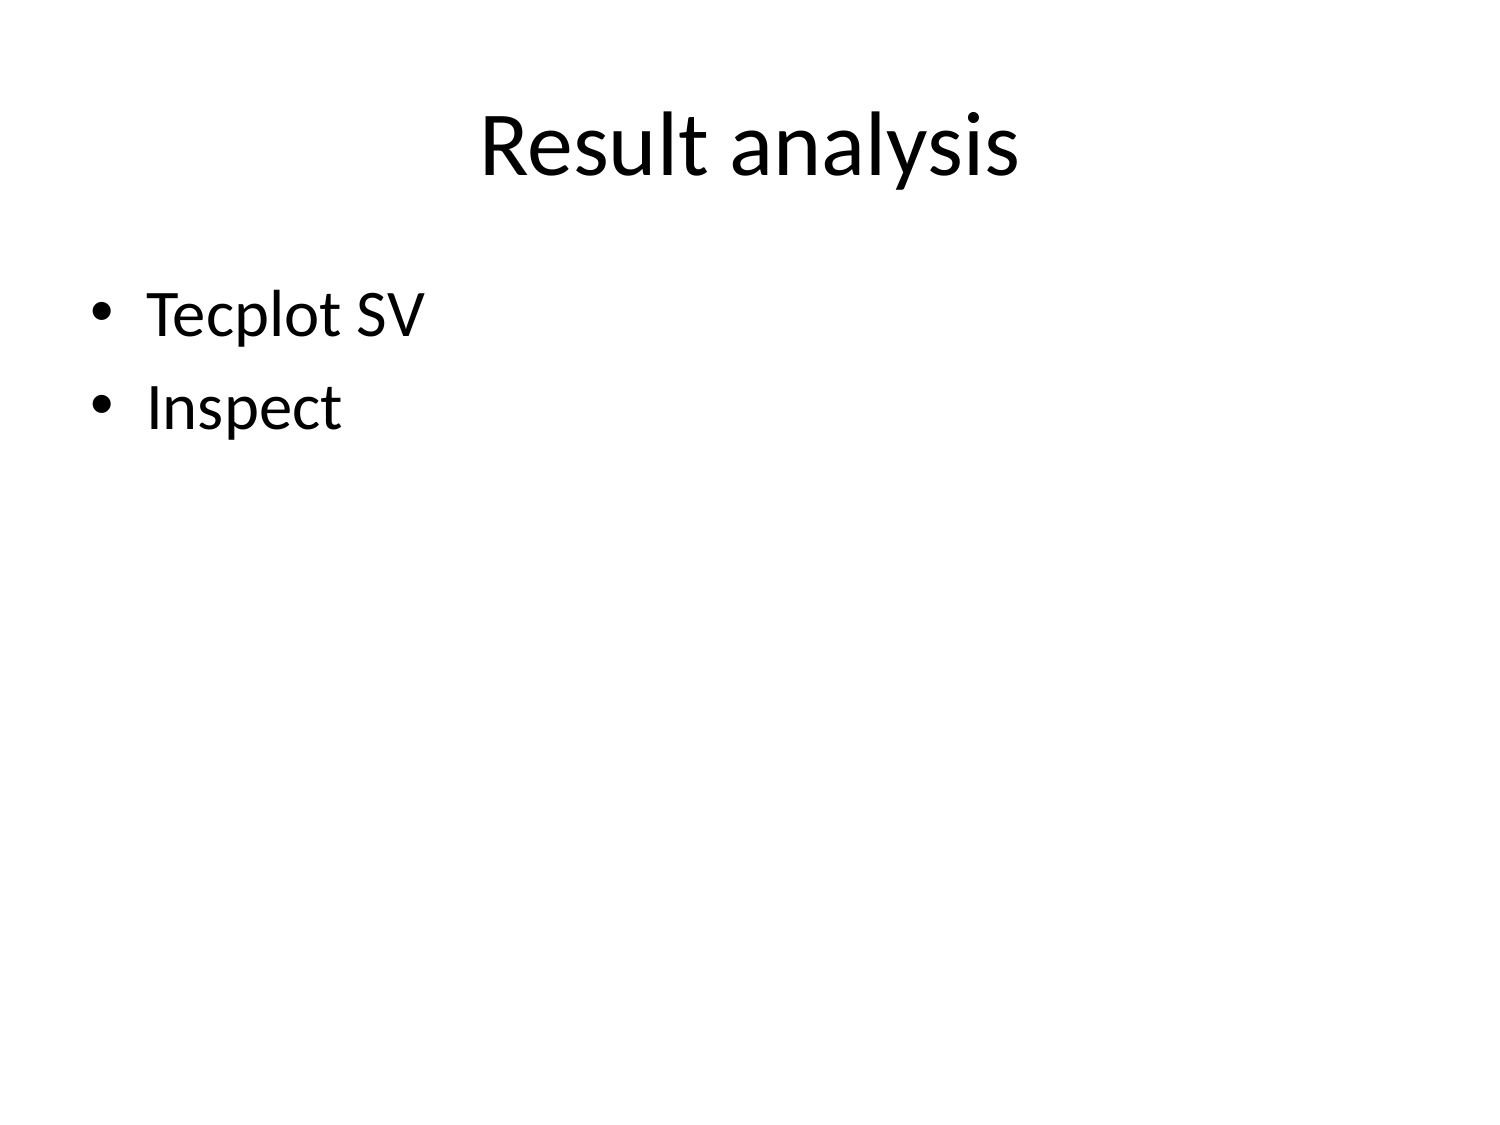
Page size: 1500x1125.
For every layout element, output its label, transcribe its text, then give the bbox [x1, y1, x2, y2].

title Result analysis [75, 45, 1425, 233]
list Tecplot SV Inspect [75, 262, 1425, 1005]
